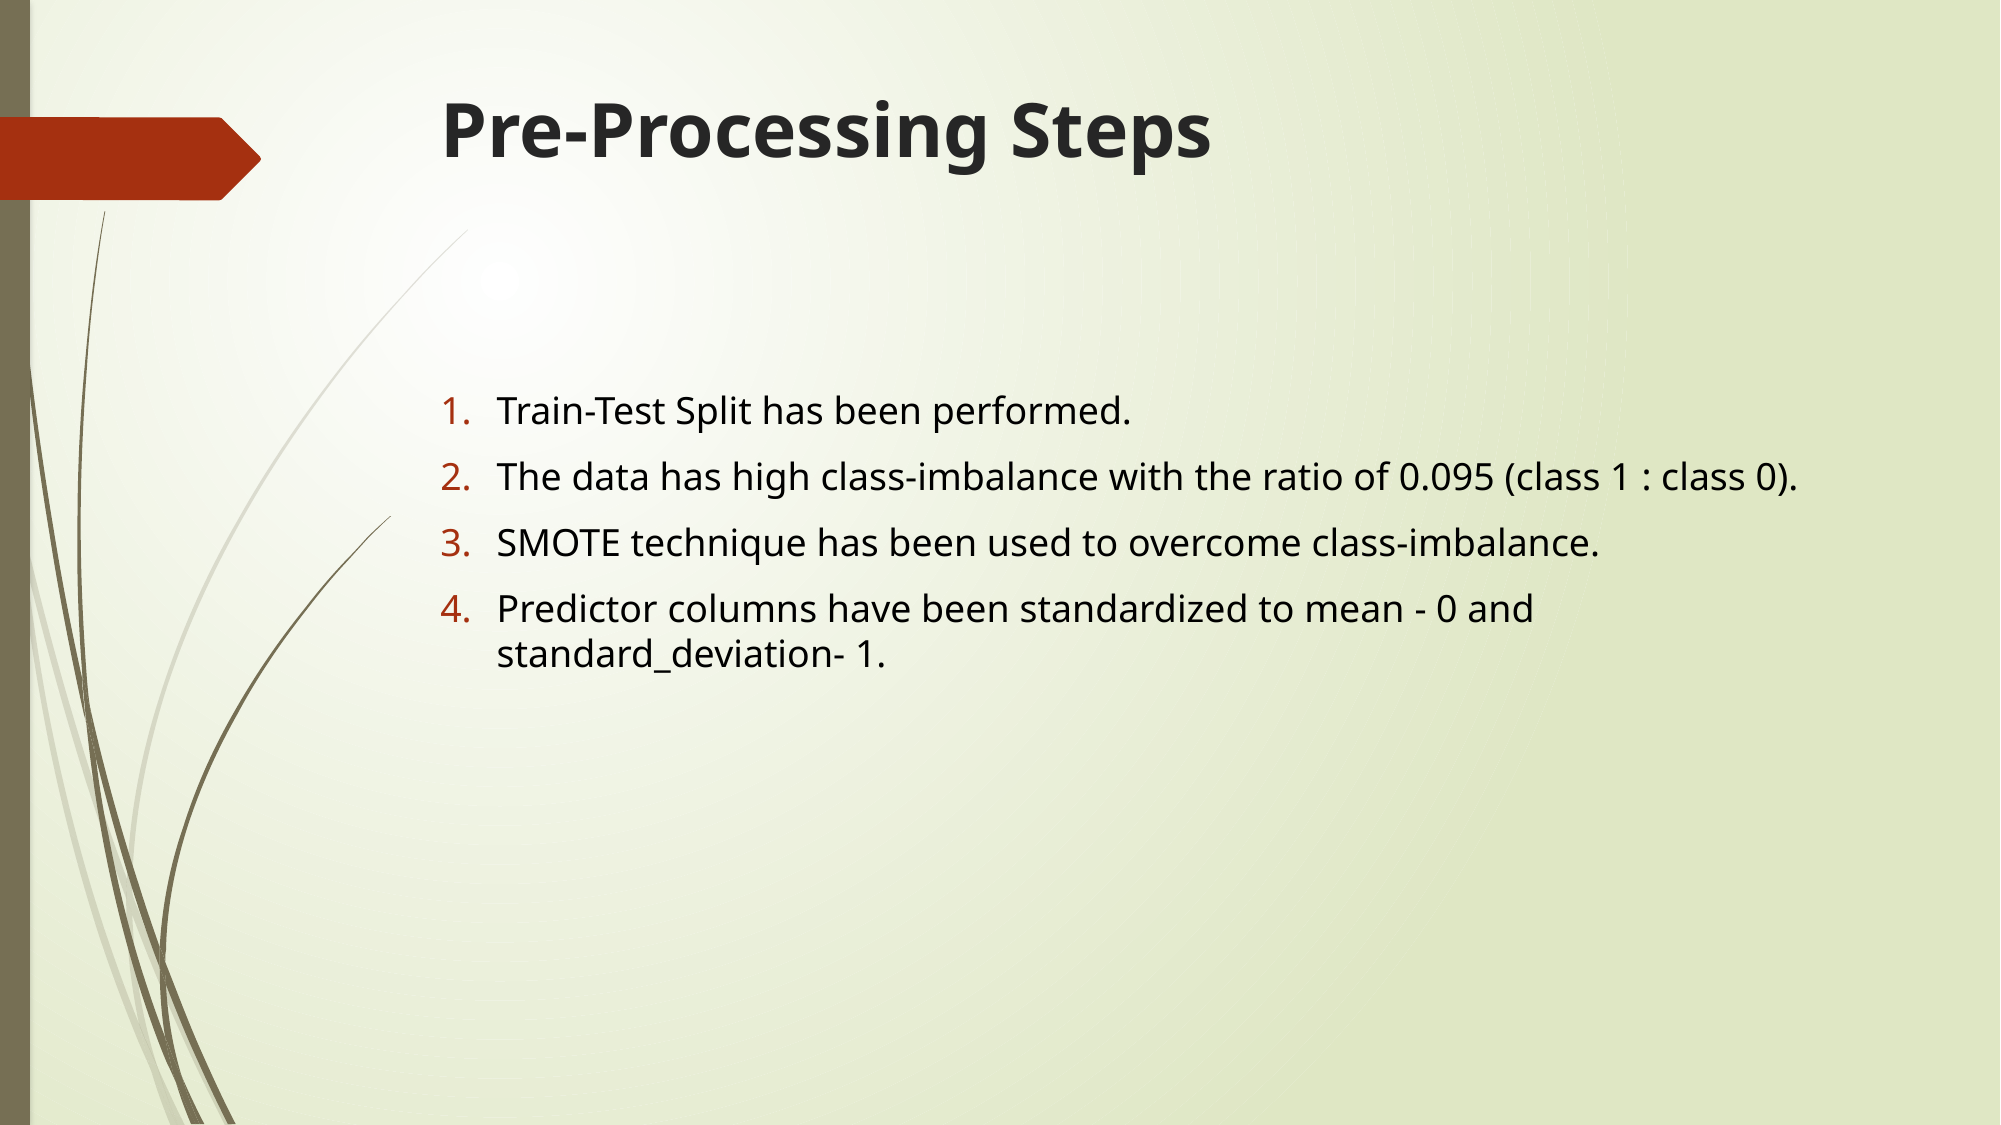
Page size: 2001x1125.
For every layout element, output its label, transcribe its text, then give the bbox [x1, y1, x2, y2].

list Train-Test Split has been performed. The data has high class-imbalance with the ratio of 0.095 (class 1 : class 0). SMOTE technique has been used to overcome class-imbalance. Predictor columns have been standardized to mean - 0 and standard_deviation- 1. [425, 379, 1888, 1080]
title Pre-Processing Steps [425, 75, 1888, 286]
